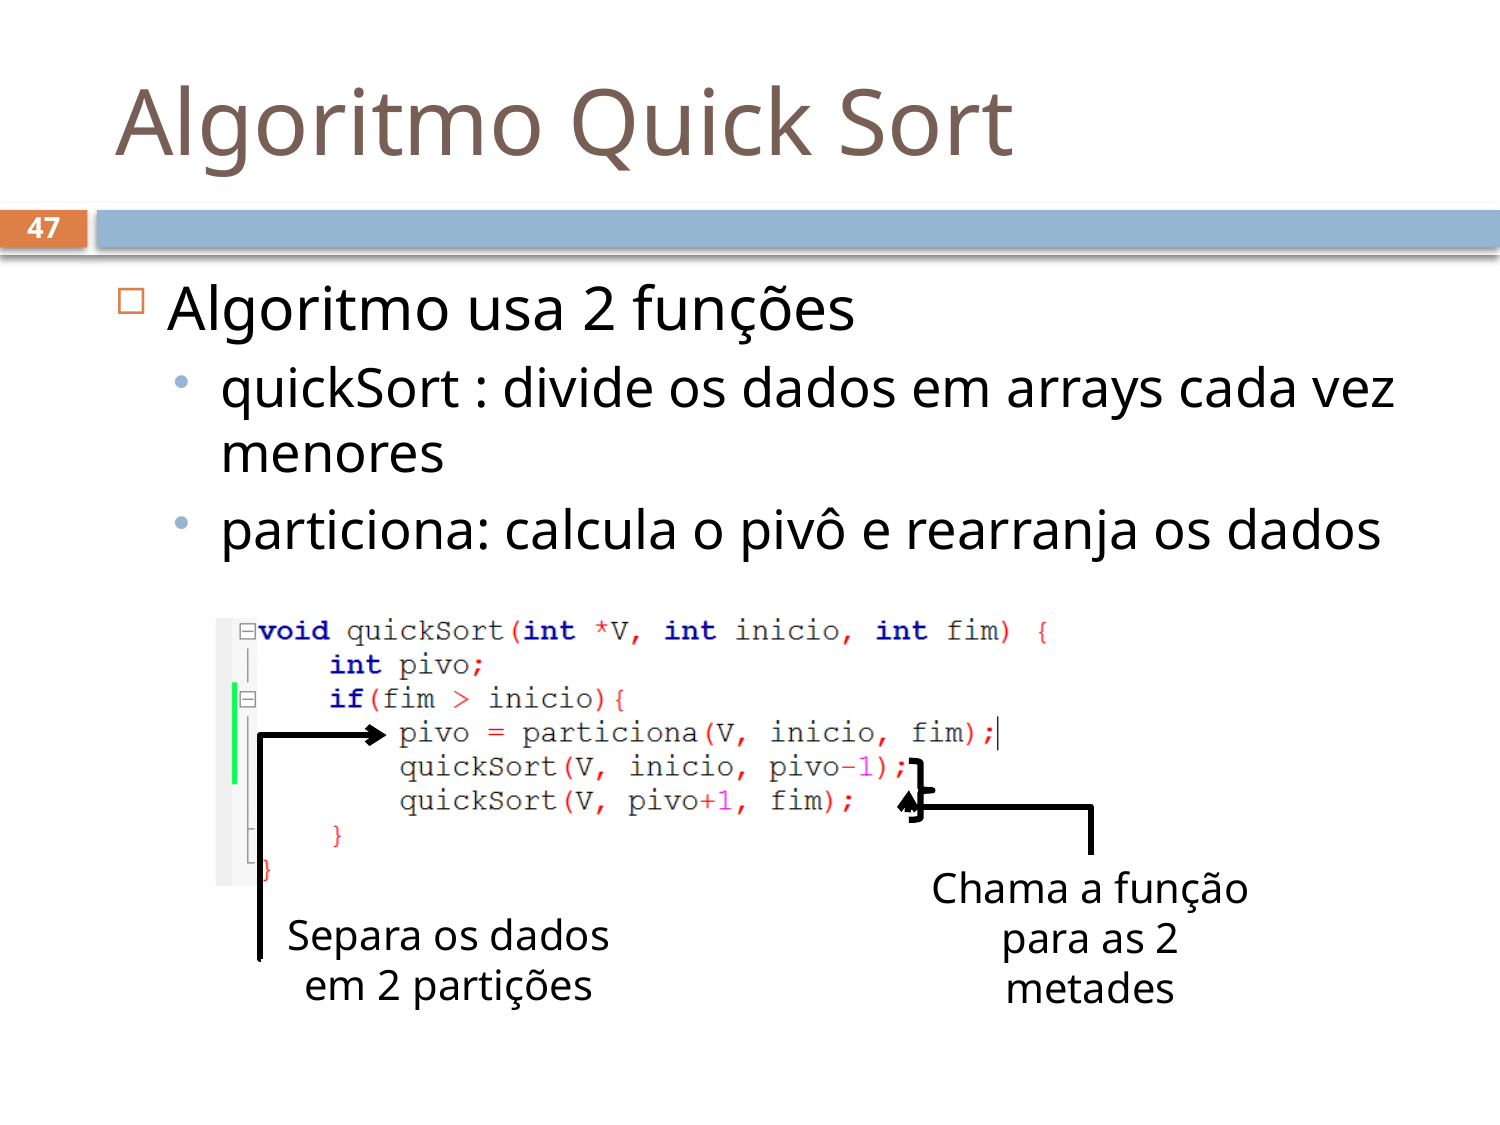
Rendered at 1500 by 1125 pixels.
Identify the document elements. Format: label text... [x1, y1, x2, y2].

title Algoritmo Quick Sort [100, 37, 1438, 200]
slide_number 47 [0, 208, 88, 249]
list Algoritmo usa 2 funções quickSort : divide os dados em arrays cada vez menores particiona: calcula o pivô e rearranja os dados [100, 262, 1438, 1000]
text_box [215, 582, 1285, 1018]
